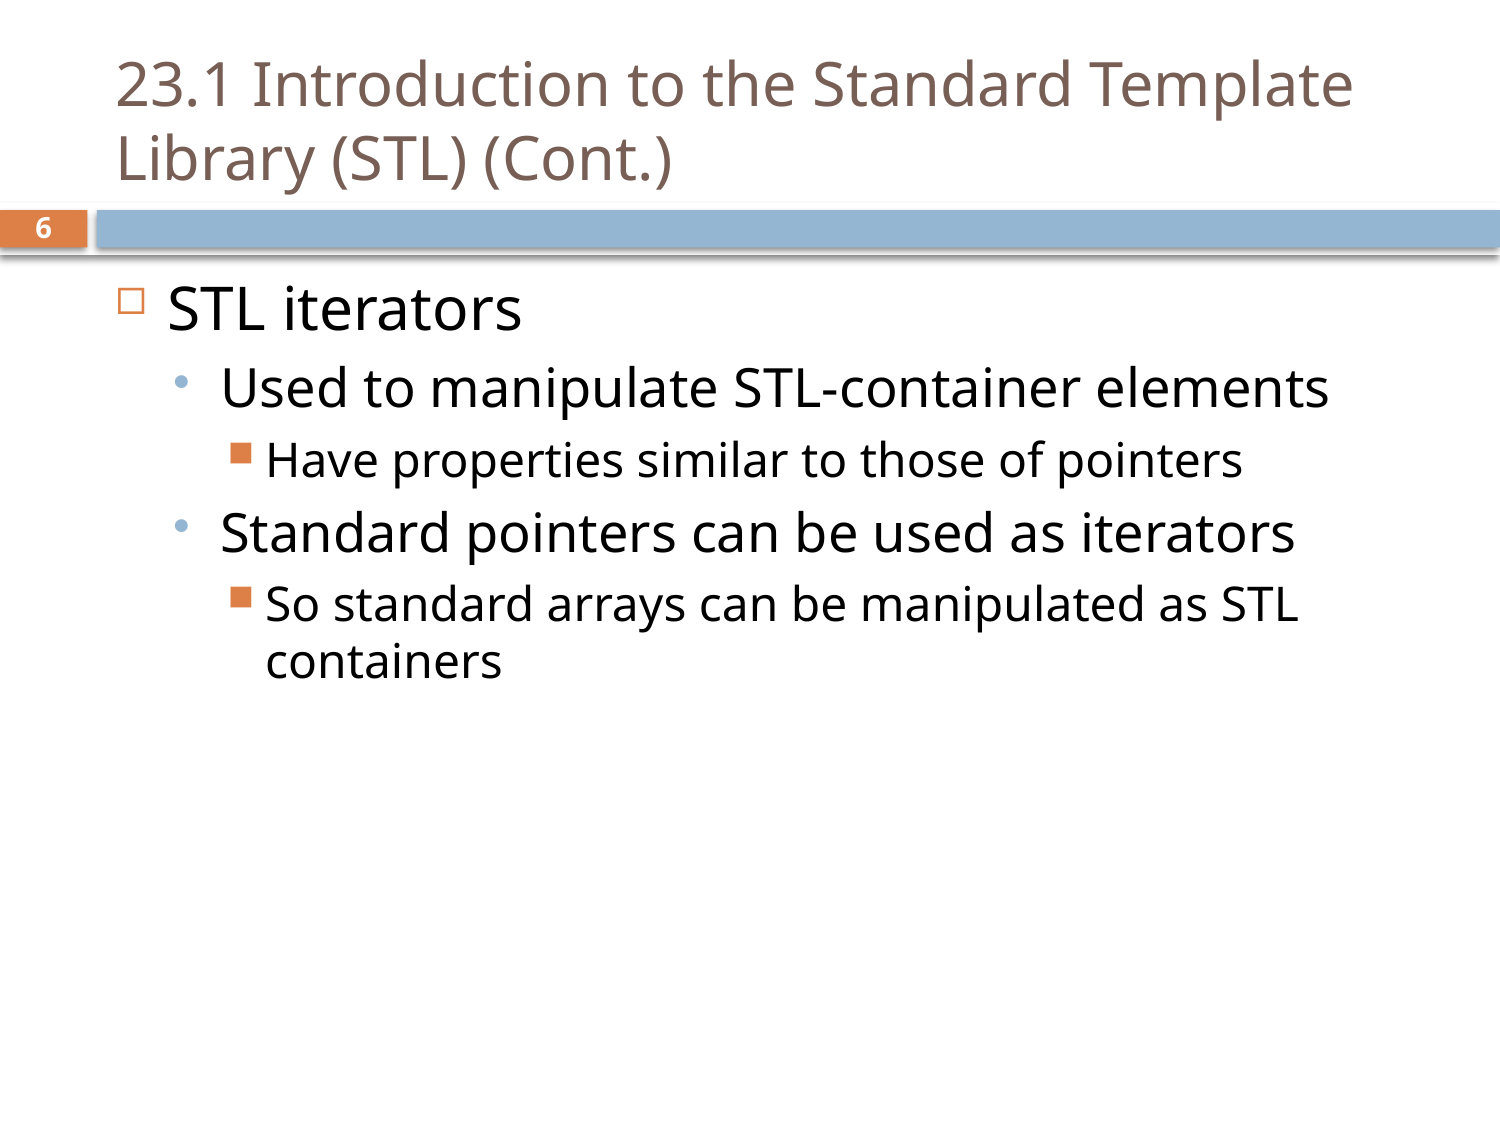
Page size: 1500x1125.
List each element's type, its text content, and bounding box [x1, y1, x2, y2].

title 23.1 Introduction to the Standard Template Library (STL) (Cont.) [100, 37, 1438, 200]
list STL iterators Used to manipulate STL-container elements Have properties similar to those of pointers Standard pointers can be used as iterators So standard arrays can be manipulated as STL containers [100, 262, 1438, 1005]
slide_number 6 [0, 208, 88, 249]
